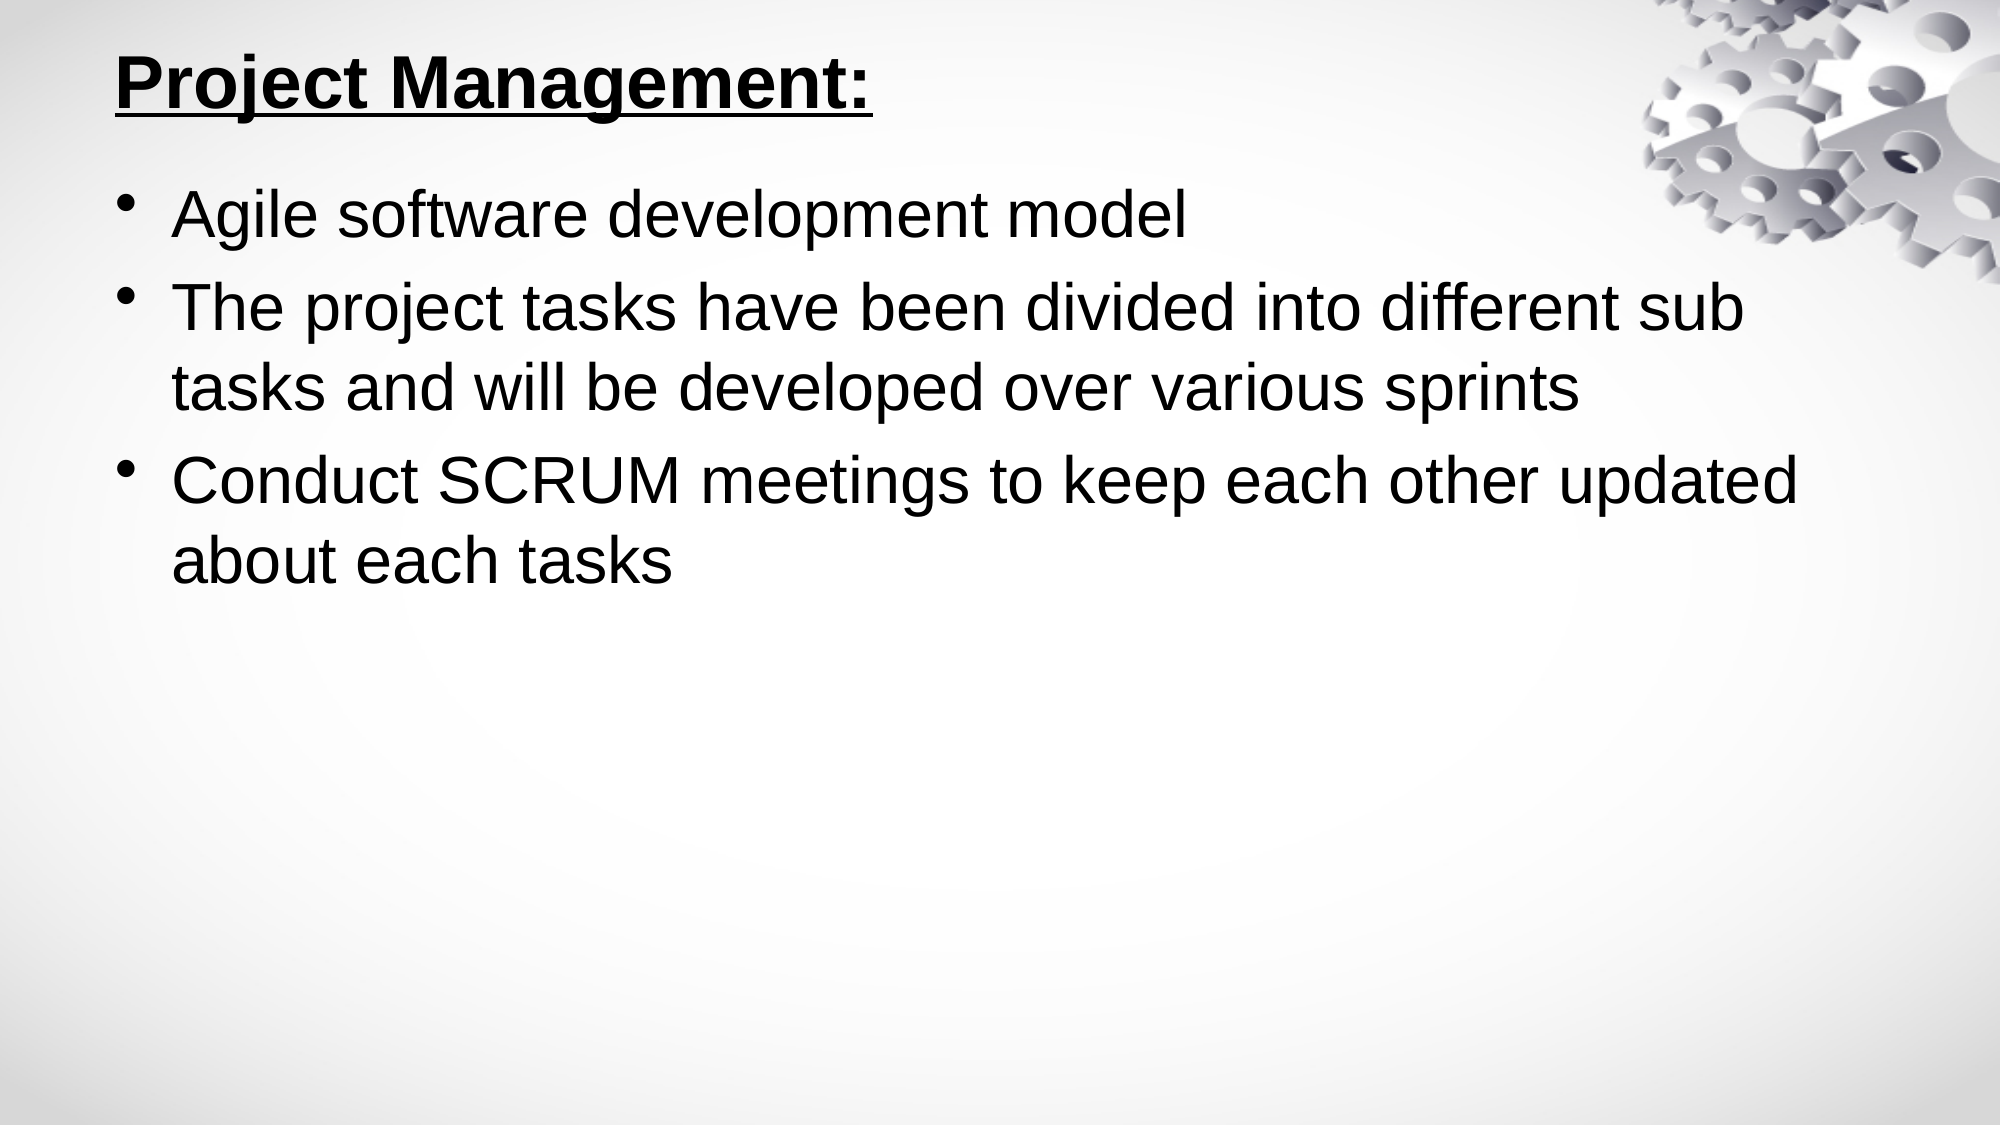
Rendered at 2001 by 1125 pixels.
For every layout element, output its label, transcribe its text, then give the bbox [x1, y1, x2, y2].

list Agile software development model The project tasks have been divided into different sub tasks and will be developed over various sprints Conduct SCRUM meetings to keep each other updated about each tasks [99, 162, 1901, 1006]
picture [0, 0, 2000, 1125]
title Project Management: [99, 30, 1901, 127]
